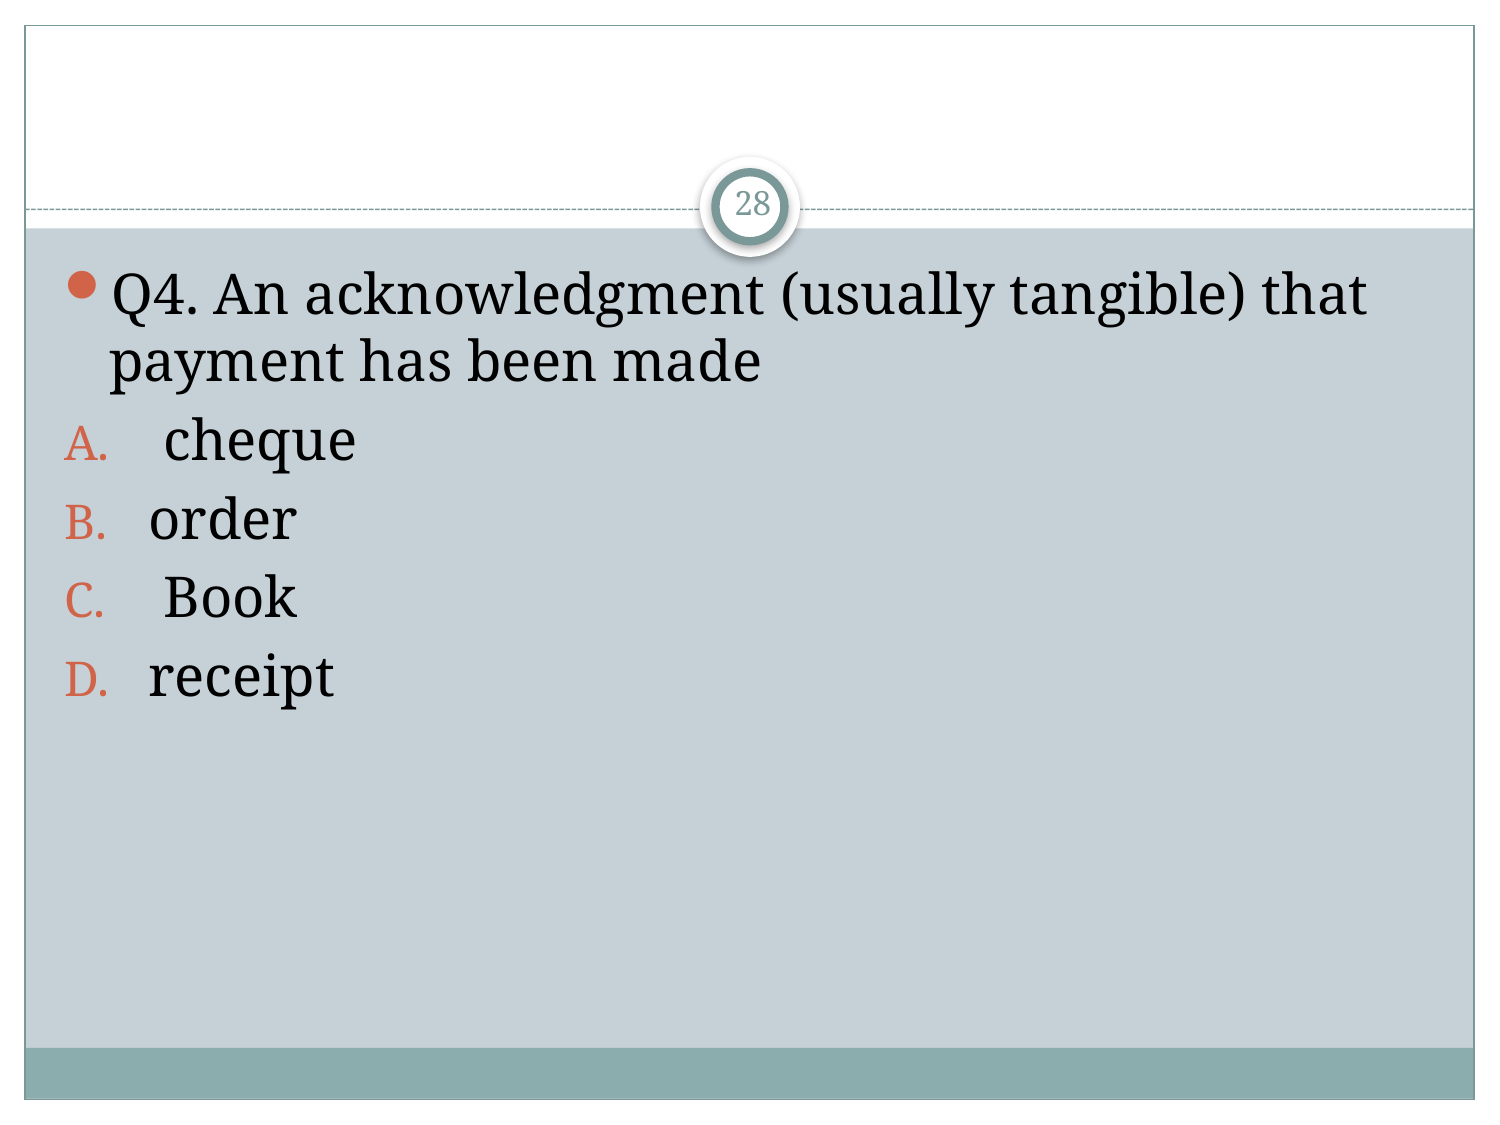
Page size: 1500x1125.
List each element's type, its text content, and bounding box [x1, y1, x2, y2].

list Q4. An acknowledgment (usually tangible) that payment has been made cheque order Book receipt [49, 250, 1445, 1001]
slide_number 28 [715, 168, 791, 241]
